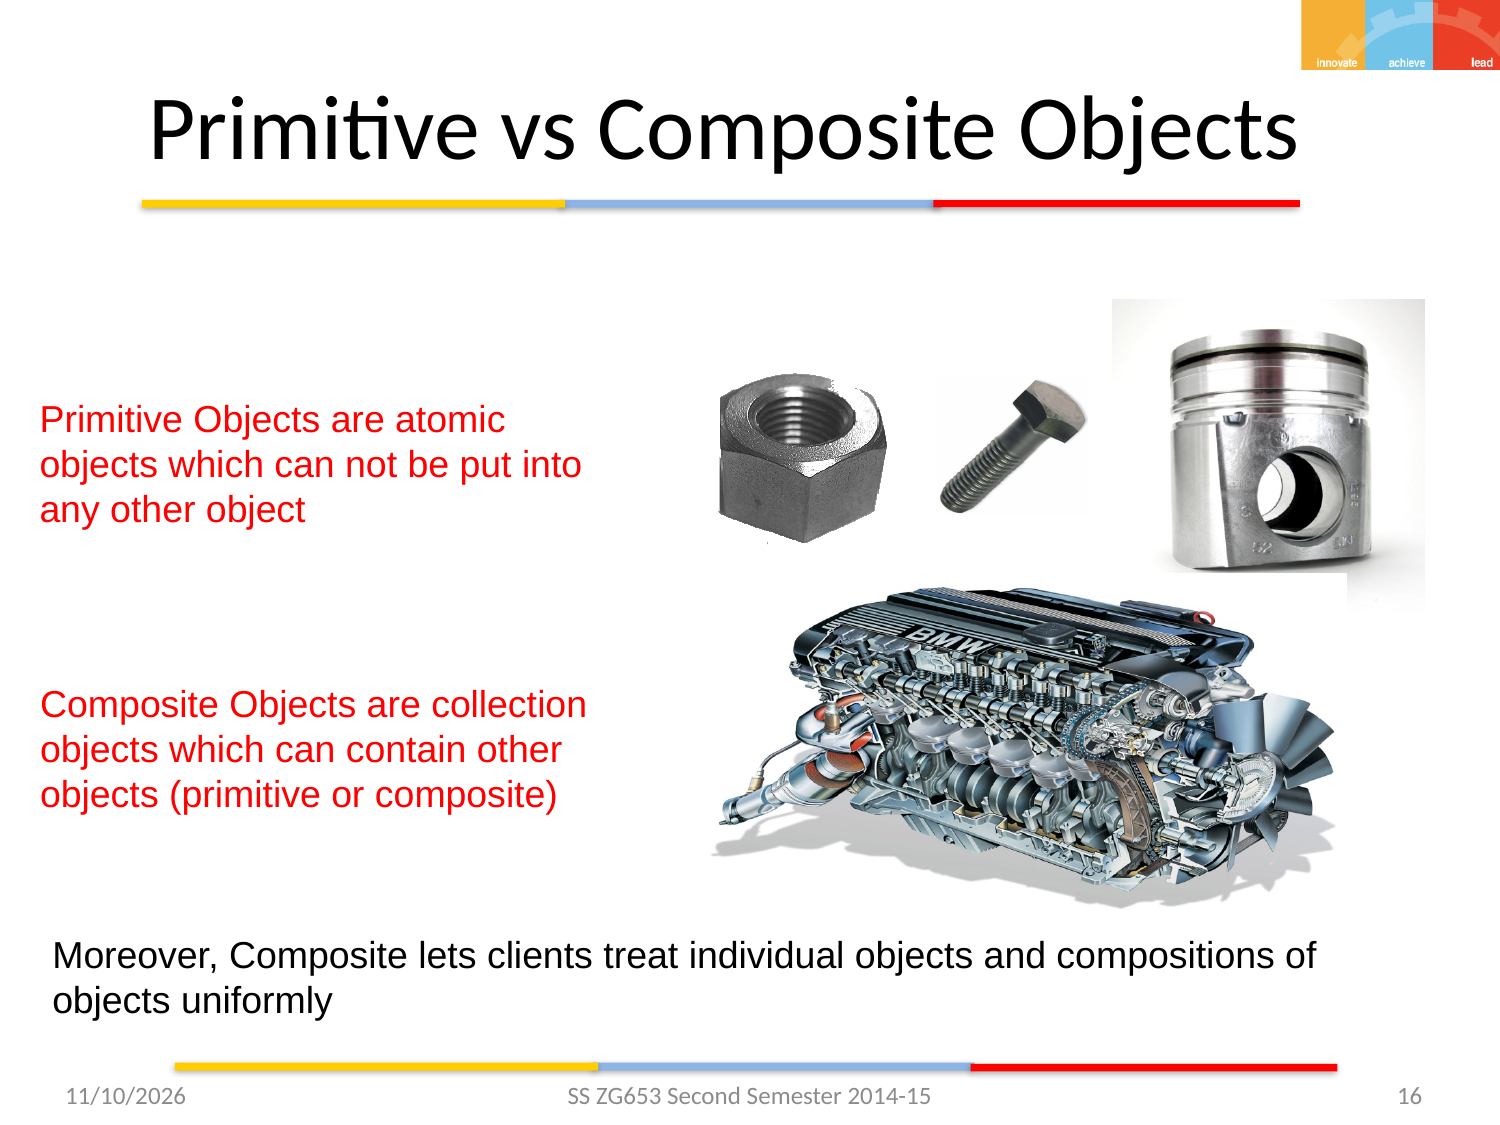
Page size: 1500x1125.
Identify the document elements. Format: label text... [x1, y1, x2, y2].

title Primitive vs Composite Objects [49, 45, 1401, 201]
picture [678, 573, 1347, 924]
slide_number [50, 1065, 400, 1125]
footer SS ZG653 Second Semester 2014-15 [512, 1065, 988, 1125]
text_box Primitive Objects are atomic objects which can not be put into any other object [24, 387, 638, 538]
text_box Moreover, Composite lets clients treat individual objects and compositions of objects uniformly [37, 923, 1425, 1029]
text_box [674, 299, 1426, 613]
text_box Composite Objects are collection objects which can contain other objects (primitive or composite) [25, 672, 638, 823]
picture [1301, 0, 1500, 70]
slide_number 16 [1087, 1065, 1438, 1125]
